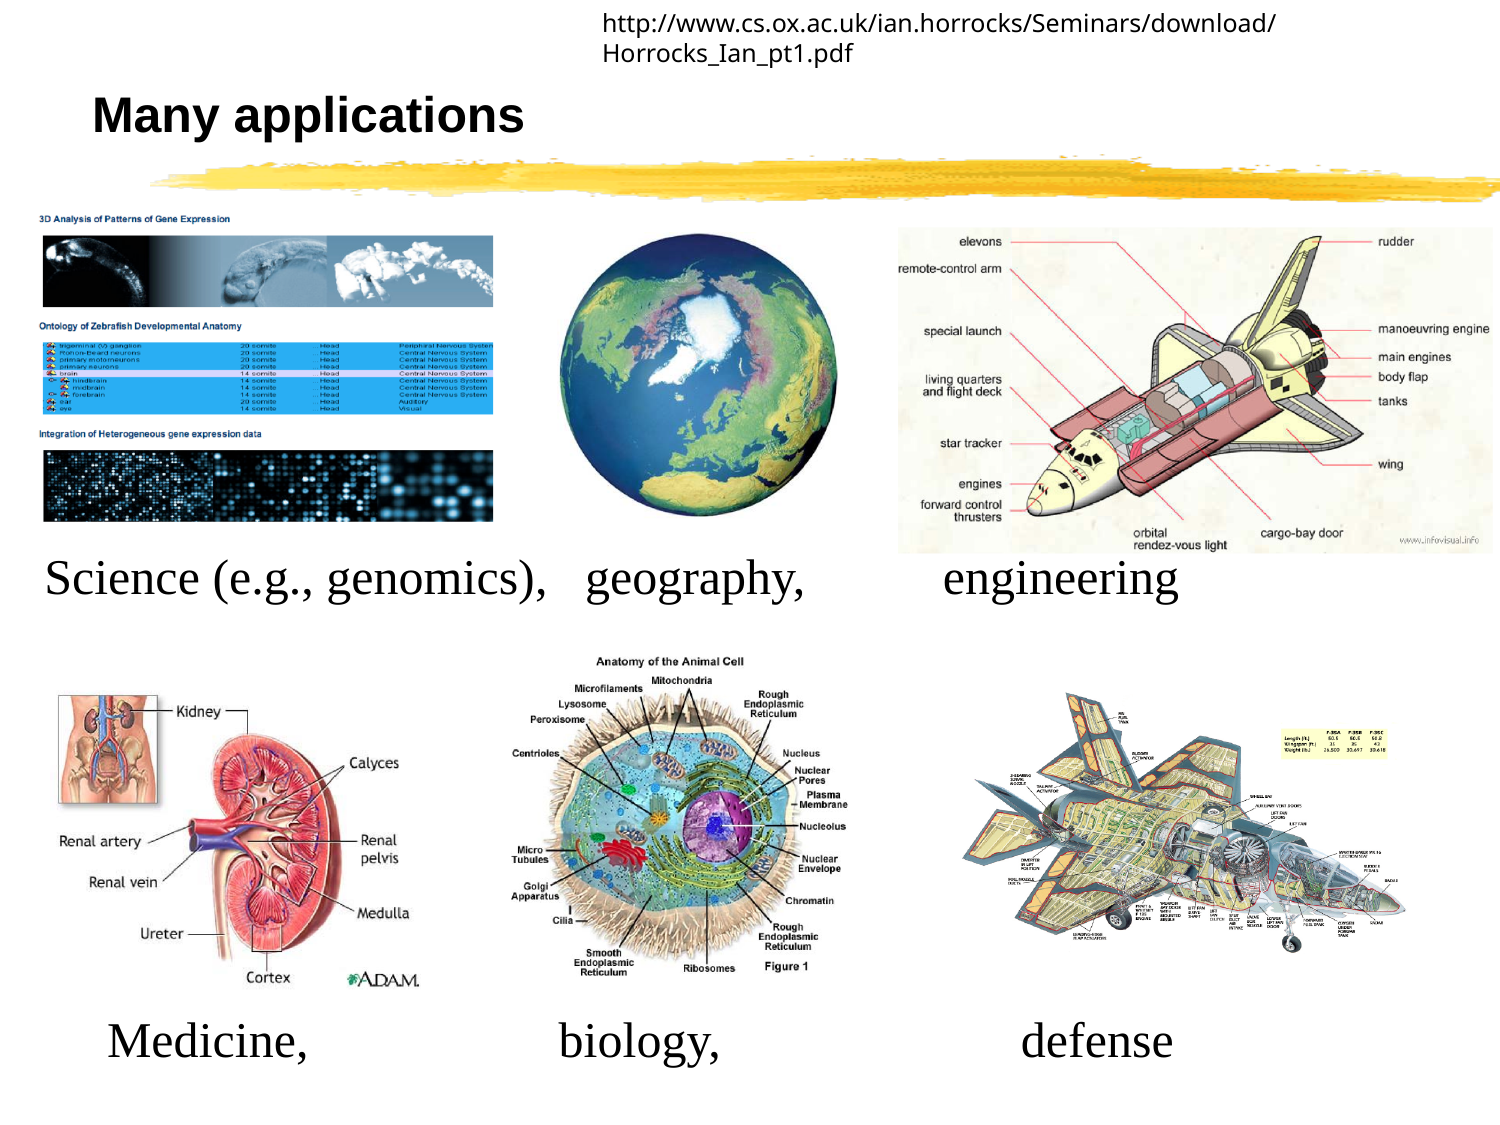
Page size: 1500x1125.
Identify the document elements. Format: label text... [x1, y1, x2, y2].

title Many applications [76, 37, 1415, 151]
picture [549, 224, 846, 526]
picture [949, 687, 1411, 955]
picture [49, 687, 426, 998]
text_box http://www.cs.ox.ac.uk/ian.horrocks/Seminars/download/Horrocks_Ian_pt1.pdf [587, 0, 1500, 75]
text_box Medicine, biology, defense [92, 999, 1190, 1075]
picture [499, 649, 852, 984]
picture [893, 224, 1500, 558]
picture [37, 149, 1500, 526]
text_box Science (e.g., genomics), geography, engineering [29, 537, 1195, 613]
